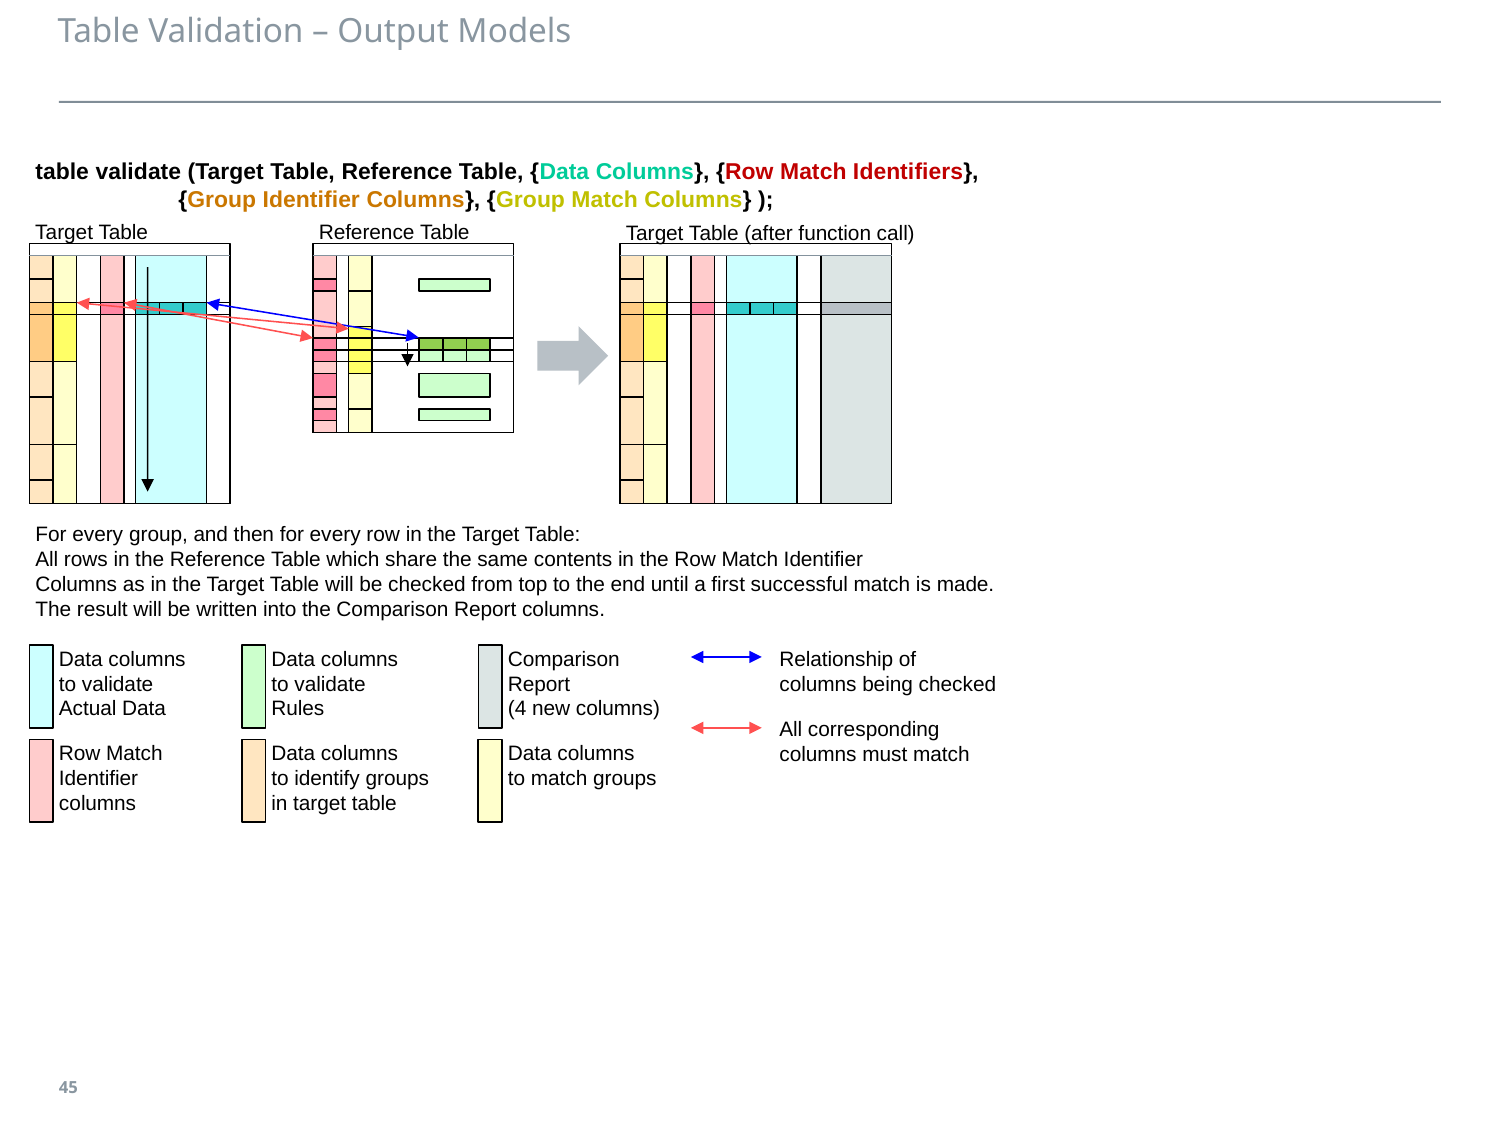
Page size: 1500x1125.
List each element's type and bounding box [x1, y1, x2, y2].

text_box [476, 643, 762, 730]
text_box [27, 513, 906, 576]
text_box [476, 738, 693, 824]
text_box [27, 218, 516, 505]
text_box [27, 159, 1213, 210]
text_box [27, 643, 457, 730]
text_box [771, 714, 988, 777]
text_box [618, 218, 894, 506]
text_box [771, 643, 988, 706]
text_box [27, 738, 457, 824]
title [57, 1, 1440, 96]
text_box [535, 324, 611, 388]
